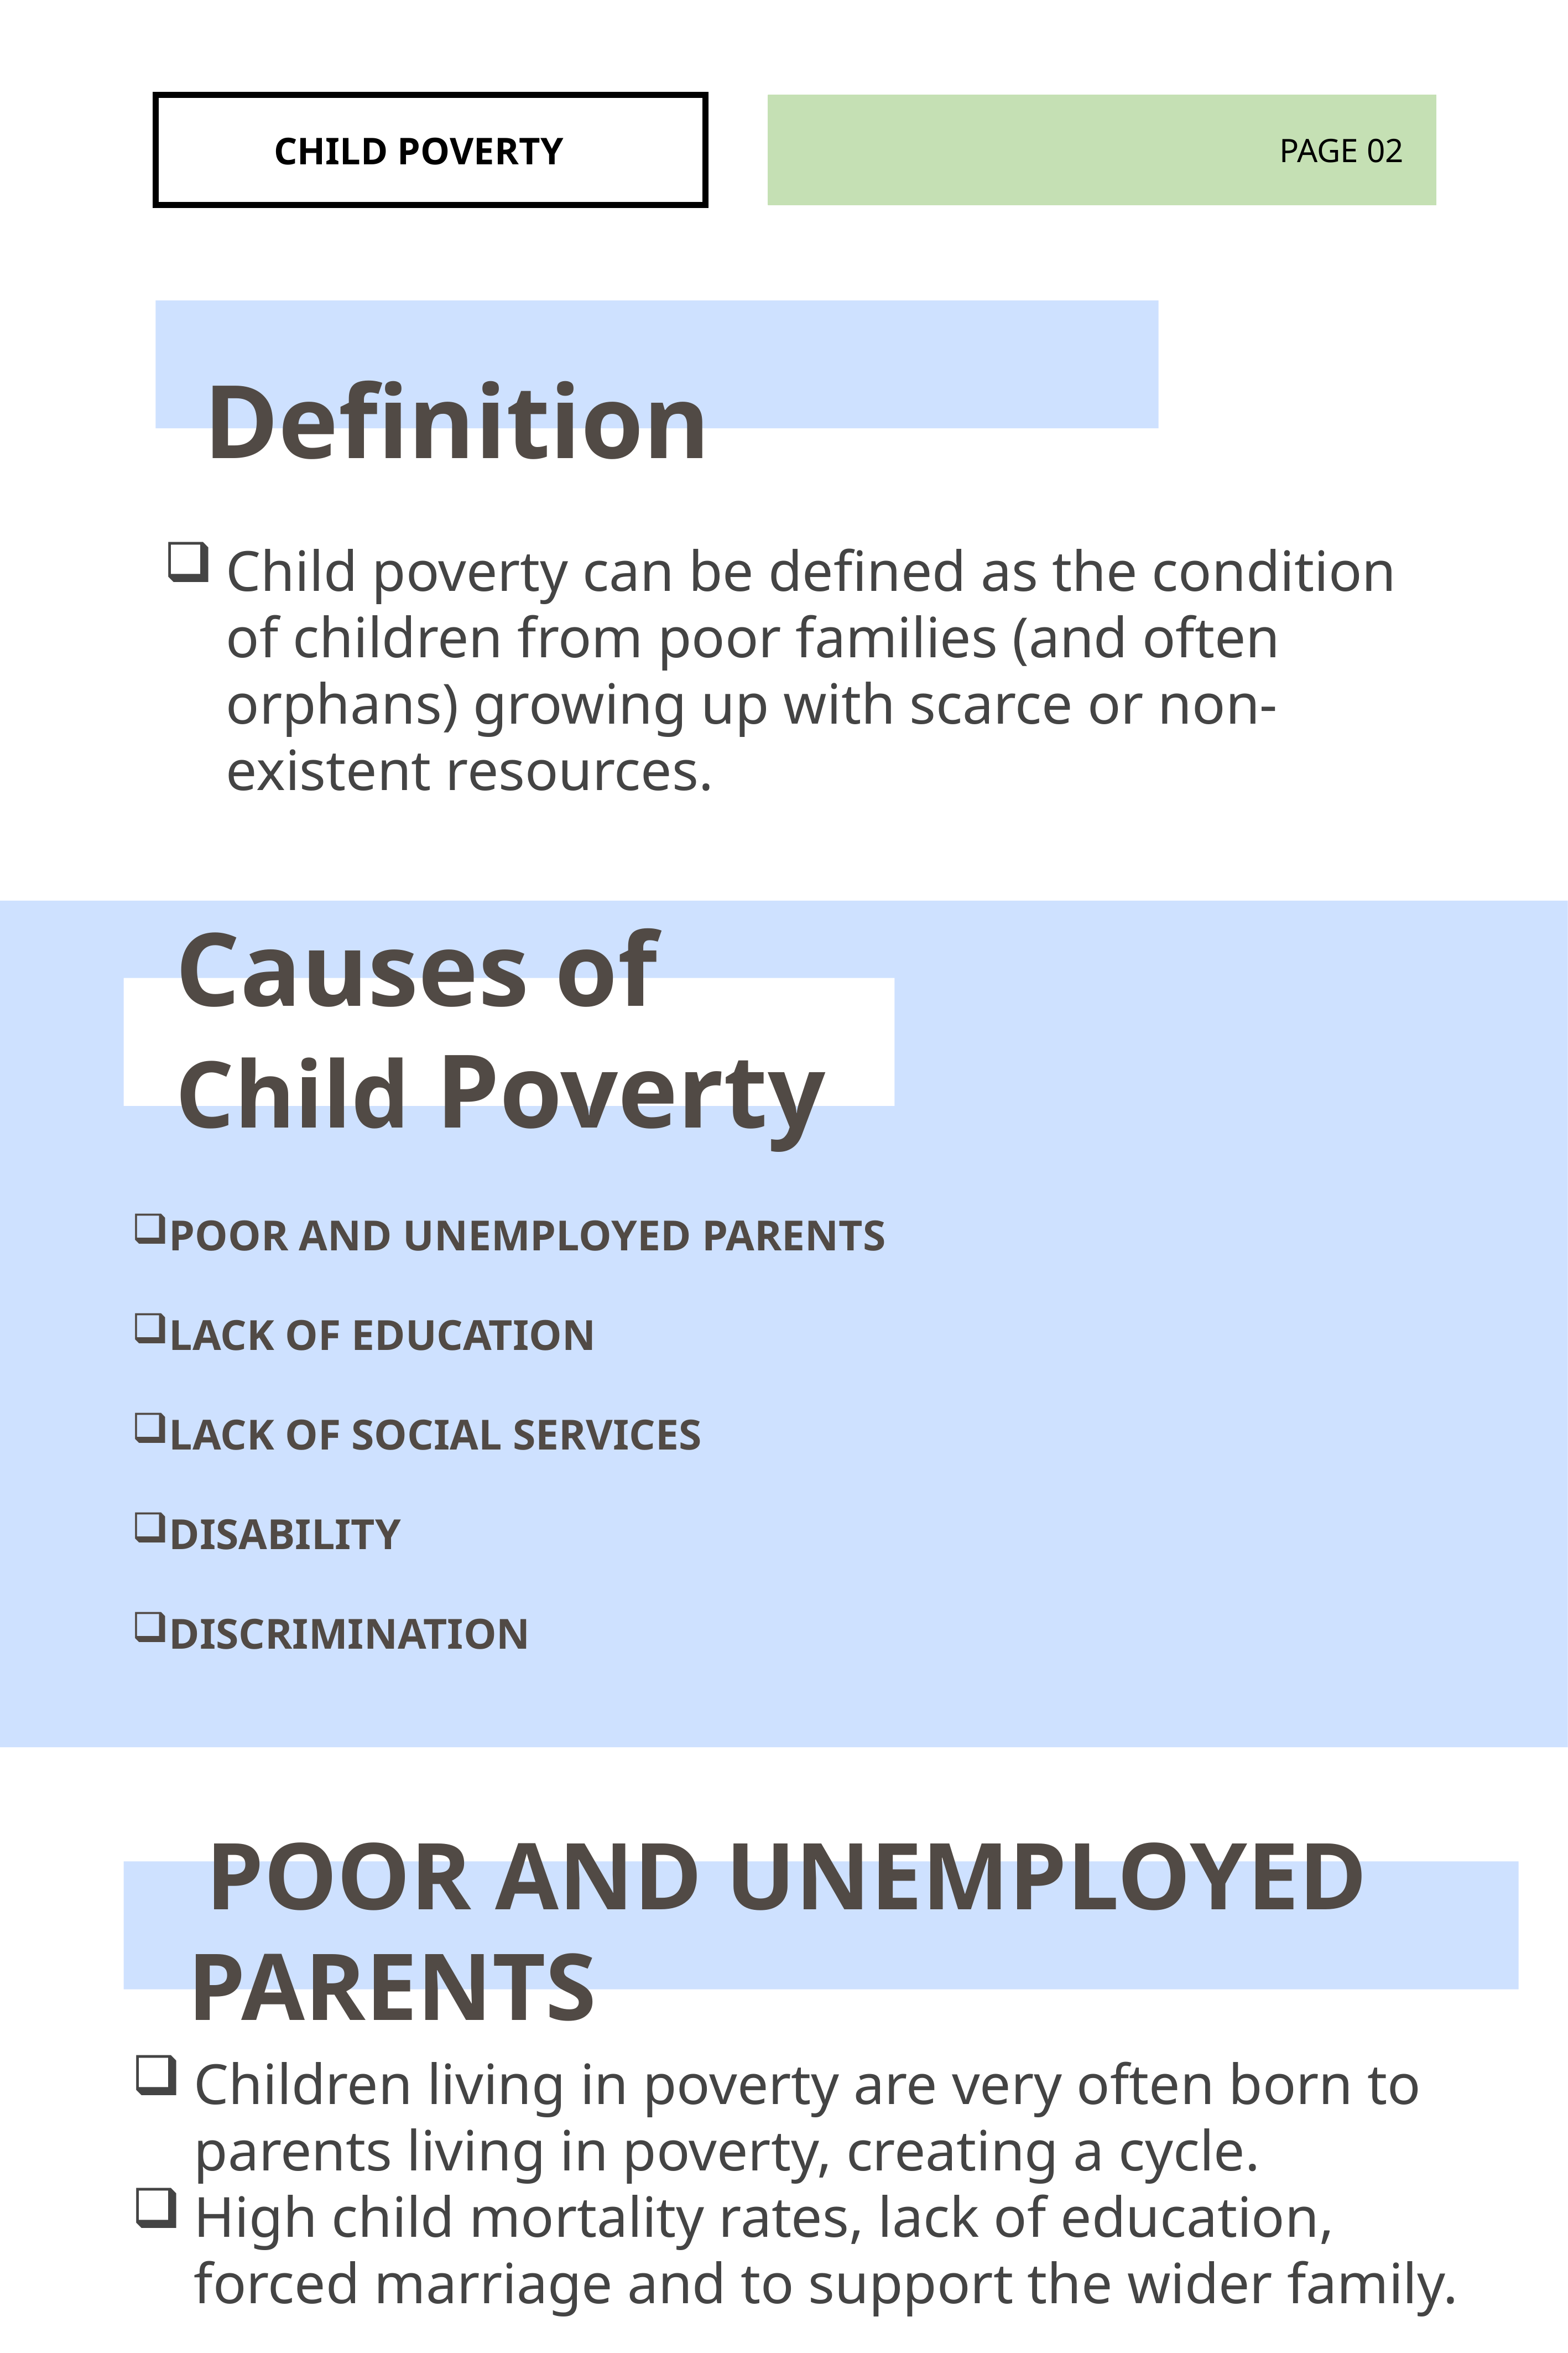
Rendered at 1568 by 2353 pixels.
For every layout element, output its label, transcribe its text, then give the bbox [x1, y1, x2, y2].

text_box POOR AND UNEMPLOYED PARENTS LACK OF EDUCATION LACK OF SOCIAL SERVICES DISABILITY DISCRIMINATION [123, 1205, 1413, 1712]
text_box Child poverty can be defined as the condition of children from poor families (and often orphans) growing up with scarce or non-existent resources. [155, 532, 1445, 806]
text_box PAGE 02 [1043, 126, 1413, 173]
text_box [767, 94, 1437, 206]
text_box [155, 300, 1159, 485]
text_box Children living in poverty are very often born to parents living in poverty, creating a cycle. High child mortality rates, lack of education, forced marriage and to support the wider family. [123, 2045, 1519, 2319]
text_box [155, 94, 706, 206]
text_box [123, 900, 895, 1155]
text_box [123, 1813, 1519, 2045]
text_box CHILD POVERTY [155, 123, 682, 176]
text_box [0, 900, 1568, 1748]
